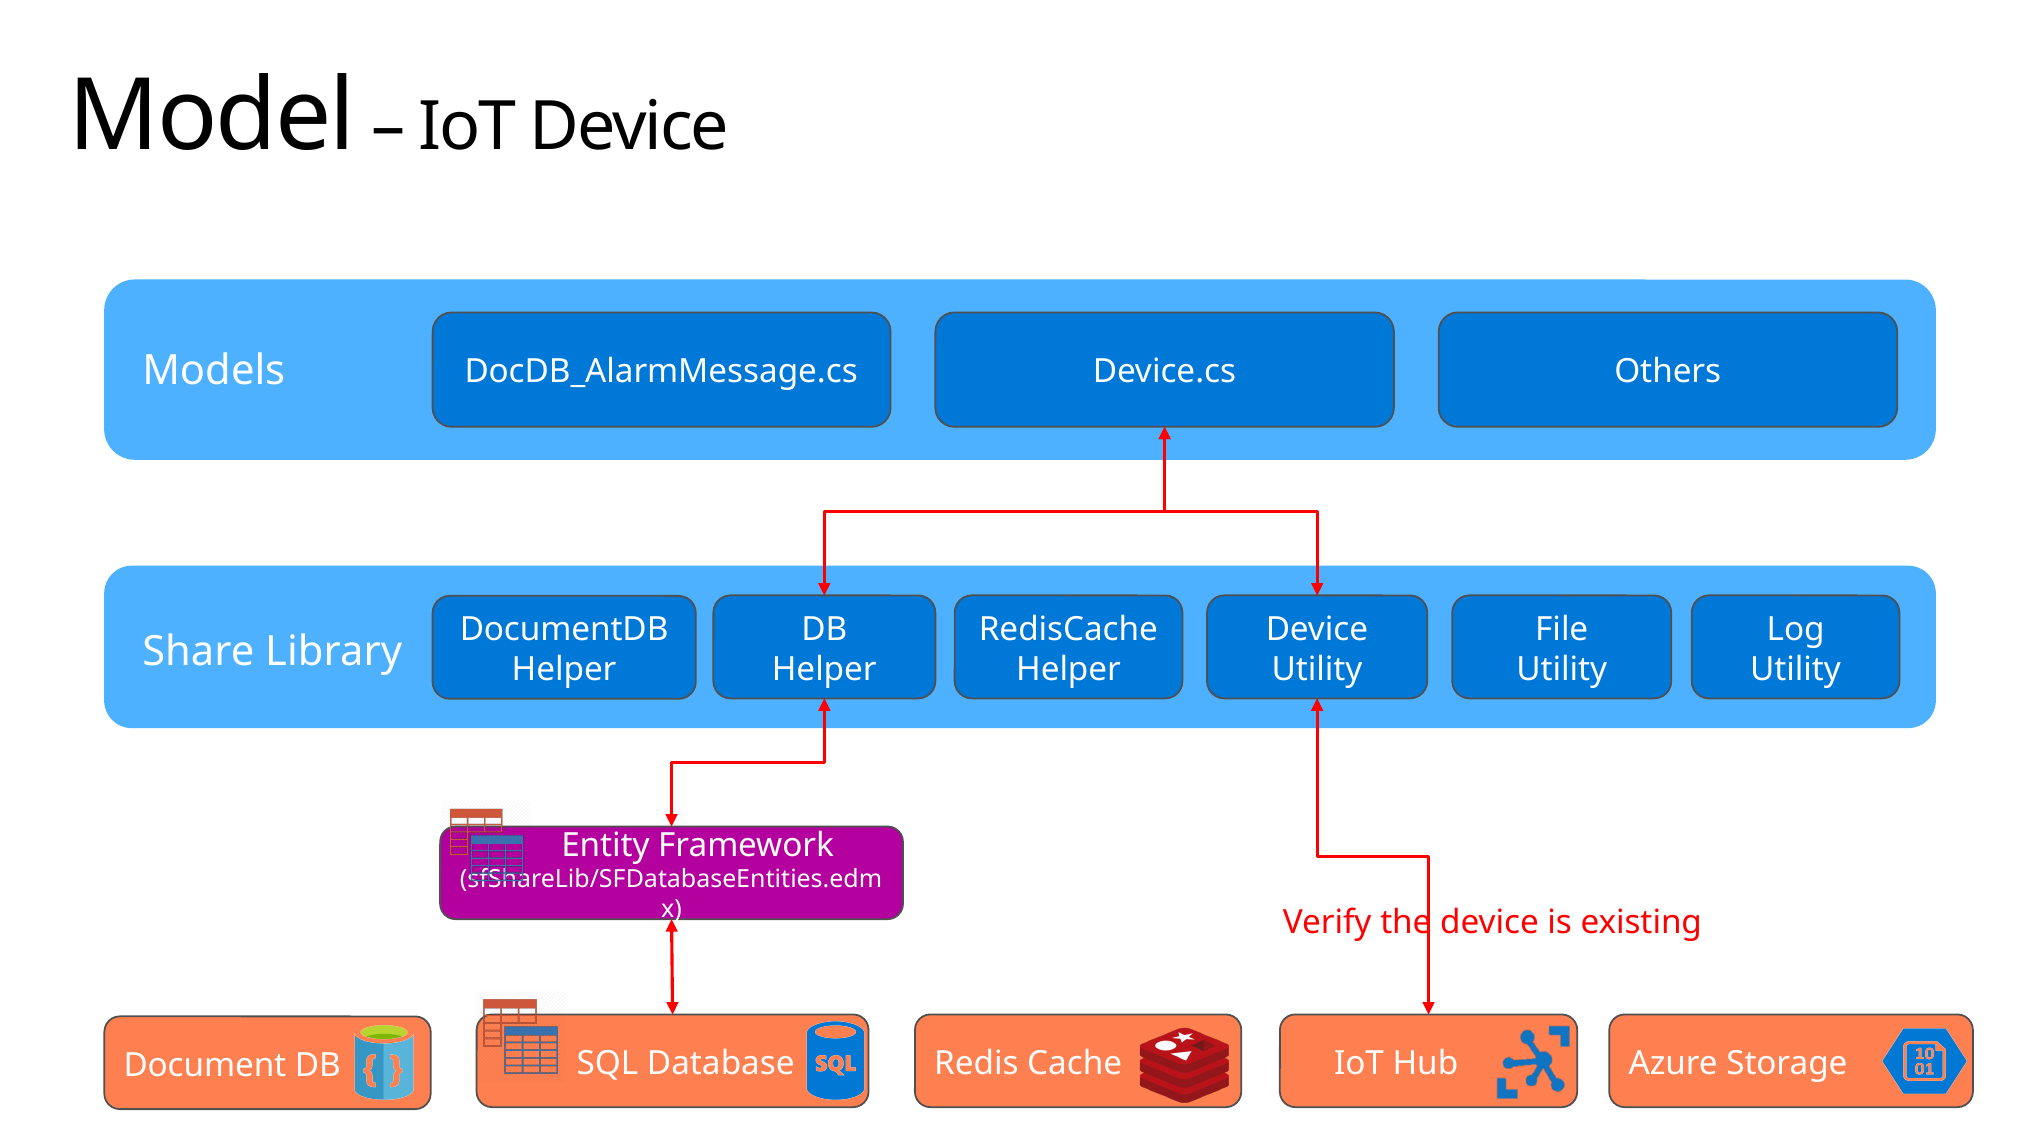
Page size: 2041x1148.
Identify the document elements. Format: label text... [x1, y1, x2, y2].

title Model – IoT Device [45, 48, 1996, 199]
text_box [104, 566, 1936, 728]
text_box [909, 340, 1080, 682]
text_box Verify the device is existing [1268, 892, 1762, 948]
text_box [104, 280, 1936, 460]
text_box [473, 990, 876, 1108]
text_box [914, 1014, 1242, 1108]
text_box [683, 685, 813, 799]
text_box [1156, 434, 1326, 588]
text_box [1608, 1014, 1974, 1108]
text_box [104, 1016, 431, 1110]
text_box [439, 799, 904, 920]
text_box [1279, 1014, 1578, 1108]
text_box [1214, 800, 1532, 913]
